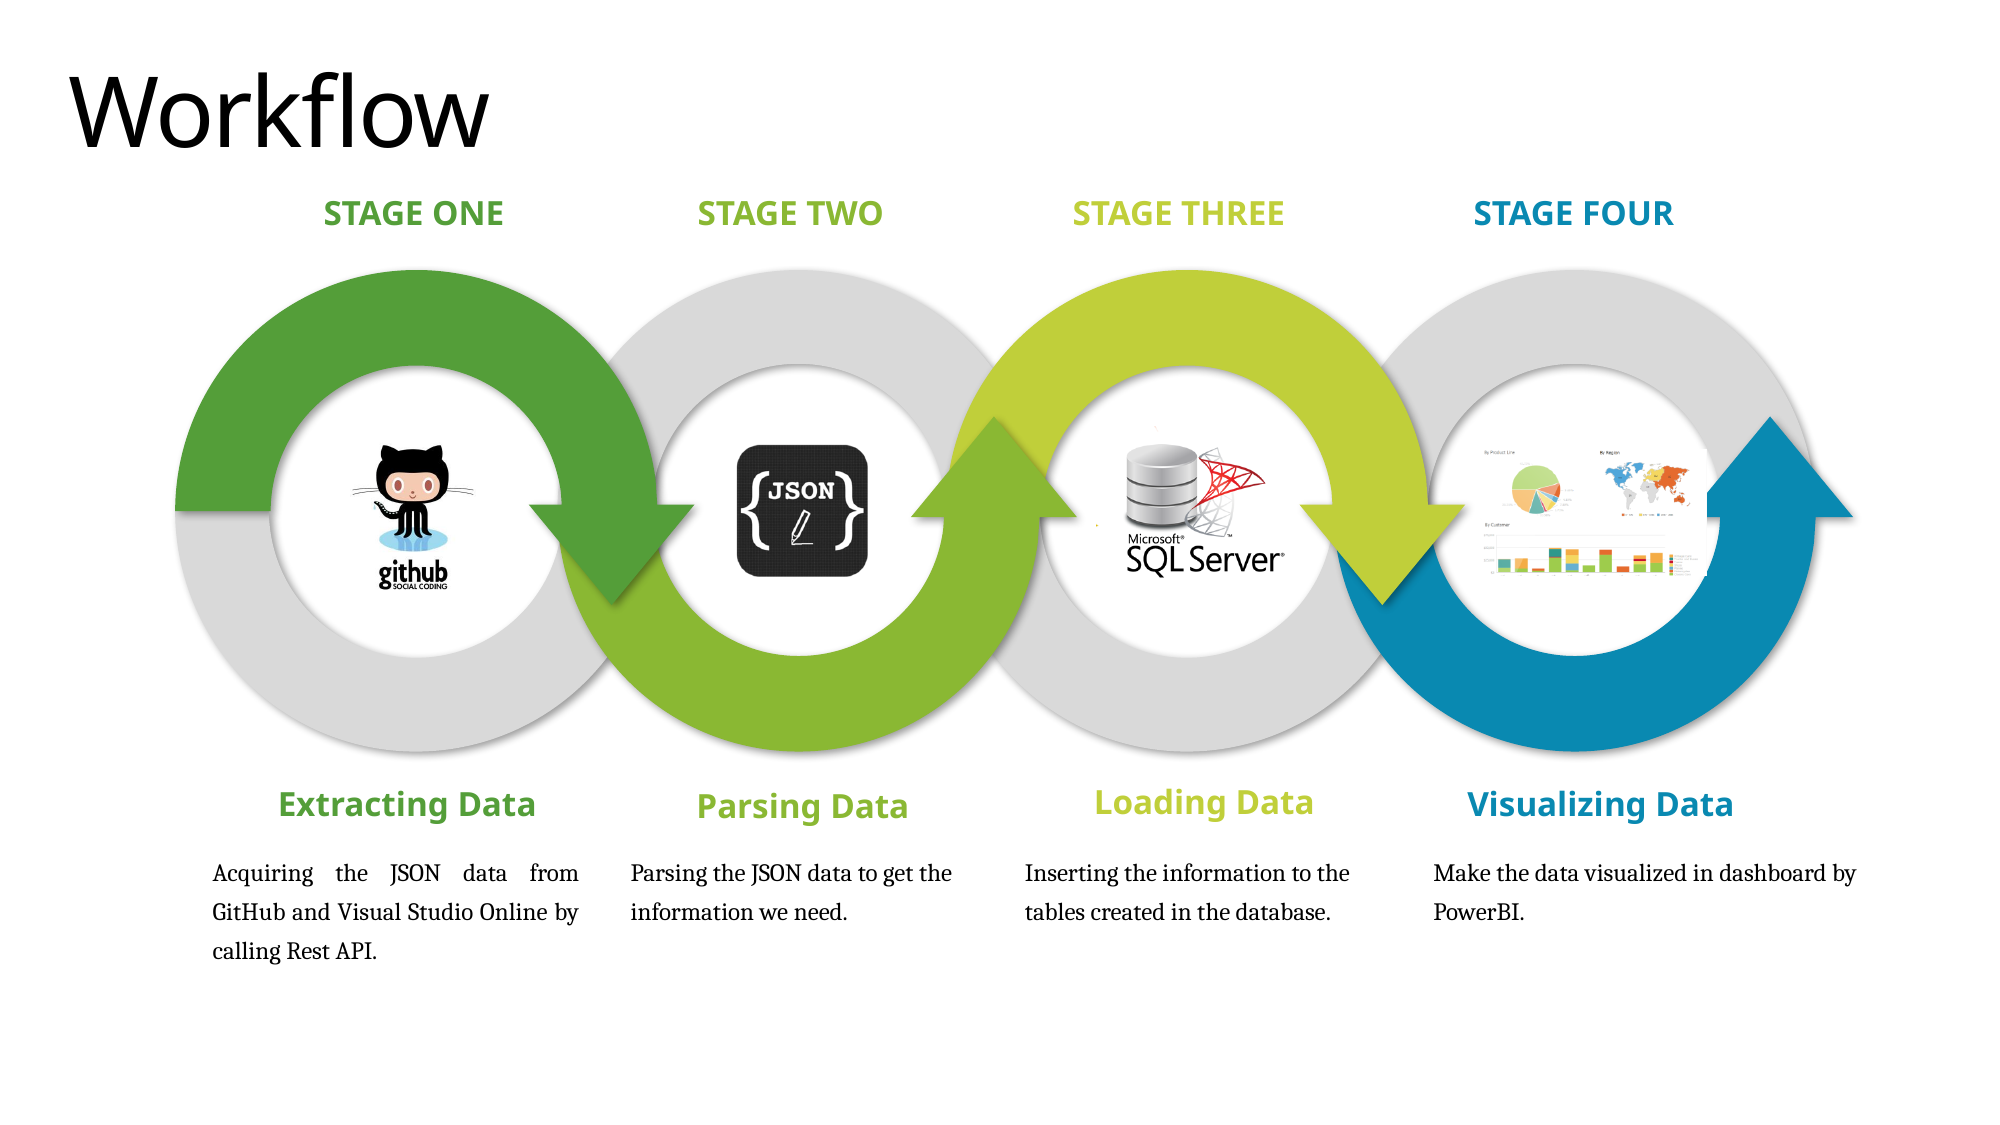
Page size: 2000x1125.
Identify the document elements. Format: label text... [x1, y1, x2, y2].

text_box STAGE TWO [682, 184, 899, 240]
text_box [175, 270, 695, 606]
text_box STAGE THREE [1057, 184, 1300, 240]
text_box [1000, 549, 1377, 752]
text_box STAGE ONE [308, 184, 520, 240]
picture [729, 438, 874, 583]
text_box [611, 270, 992, 478]
text_box STAGE FOUR [1458, 184, 1689, 240]
text_box [1385, 270, 1808, 478]
title Workflow [44, 47, 1956, 196]
picture [1095, 426, 1294, 586]
text_box Loading Data [1079, 761, 1330, 829]
text_box Make the data visualized in dashboard by PowerBI. [1418, 840, 1897, 934]
picture [1480, 449, 1707, 577]
text_box Extracting Data [263, 763, 552, 831]
text_box [1339, 416, 1854, 752]
picture [329, 434, 497, 603]
text_box Inserting the information to the tables created in the database. [1010, 839, 1428, 933]
text_box Parsing the JSON data to get the information we need. [615, 839, 1010, 933]
text_box [175, 517, 604, 752]
text_box [561, 416, 1077, 752]
text_box [949, 270, 1466, 606]
text_box Visualizing Data [1452, 764, 1750, 831]
text_box Acquiring the JSON data from GitHub and Visual Studio Online by calling Rest API. [198, 839, 595, 972]
text_box Parsing Data [681, 765, 925, 833]
